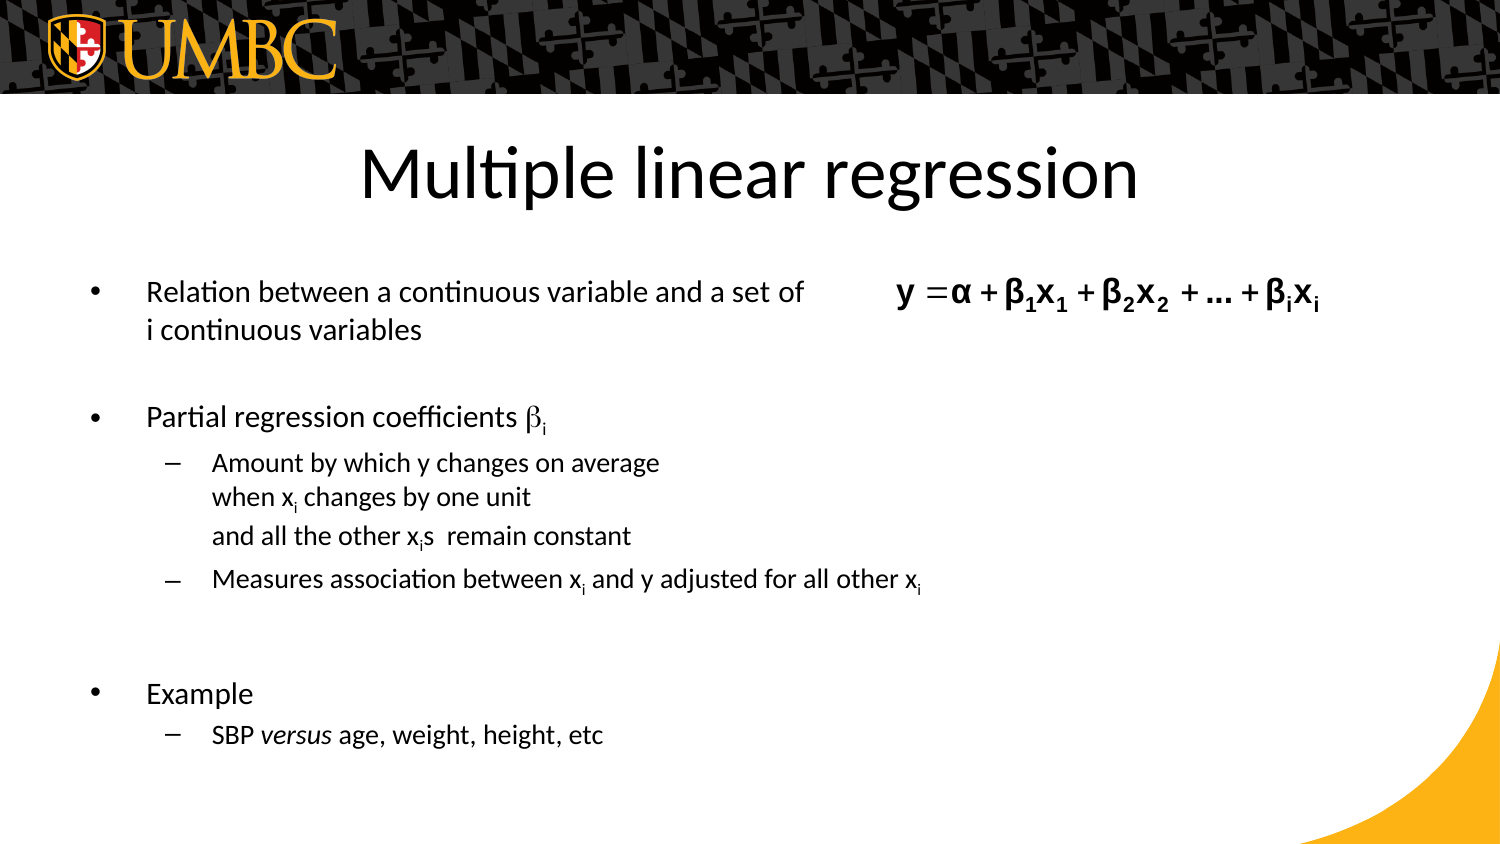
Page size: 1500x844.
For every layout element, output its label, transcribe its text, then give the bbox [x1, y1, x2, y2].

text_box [887, 263, 1340, 322]
list Relation between a continuous variable and a set of i continuous variables Partial regression coefficients bi Amount by which y changes on average when xi changes by one unit and all the other xis remain constant Measures association between xi and y adjusted for all other xi Example SBP versus age, weight, height, etc [75, 264, 1425, 754]
title Multiple linear regression [75, 115, 1425, 221]
picture [0, 0, 1500, 94]
picture [1299, 639, 1500, 844]
